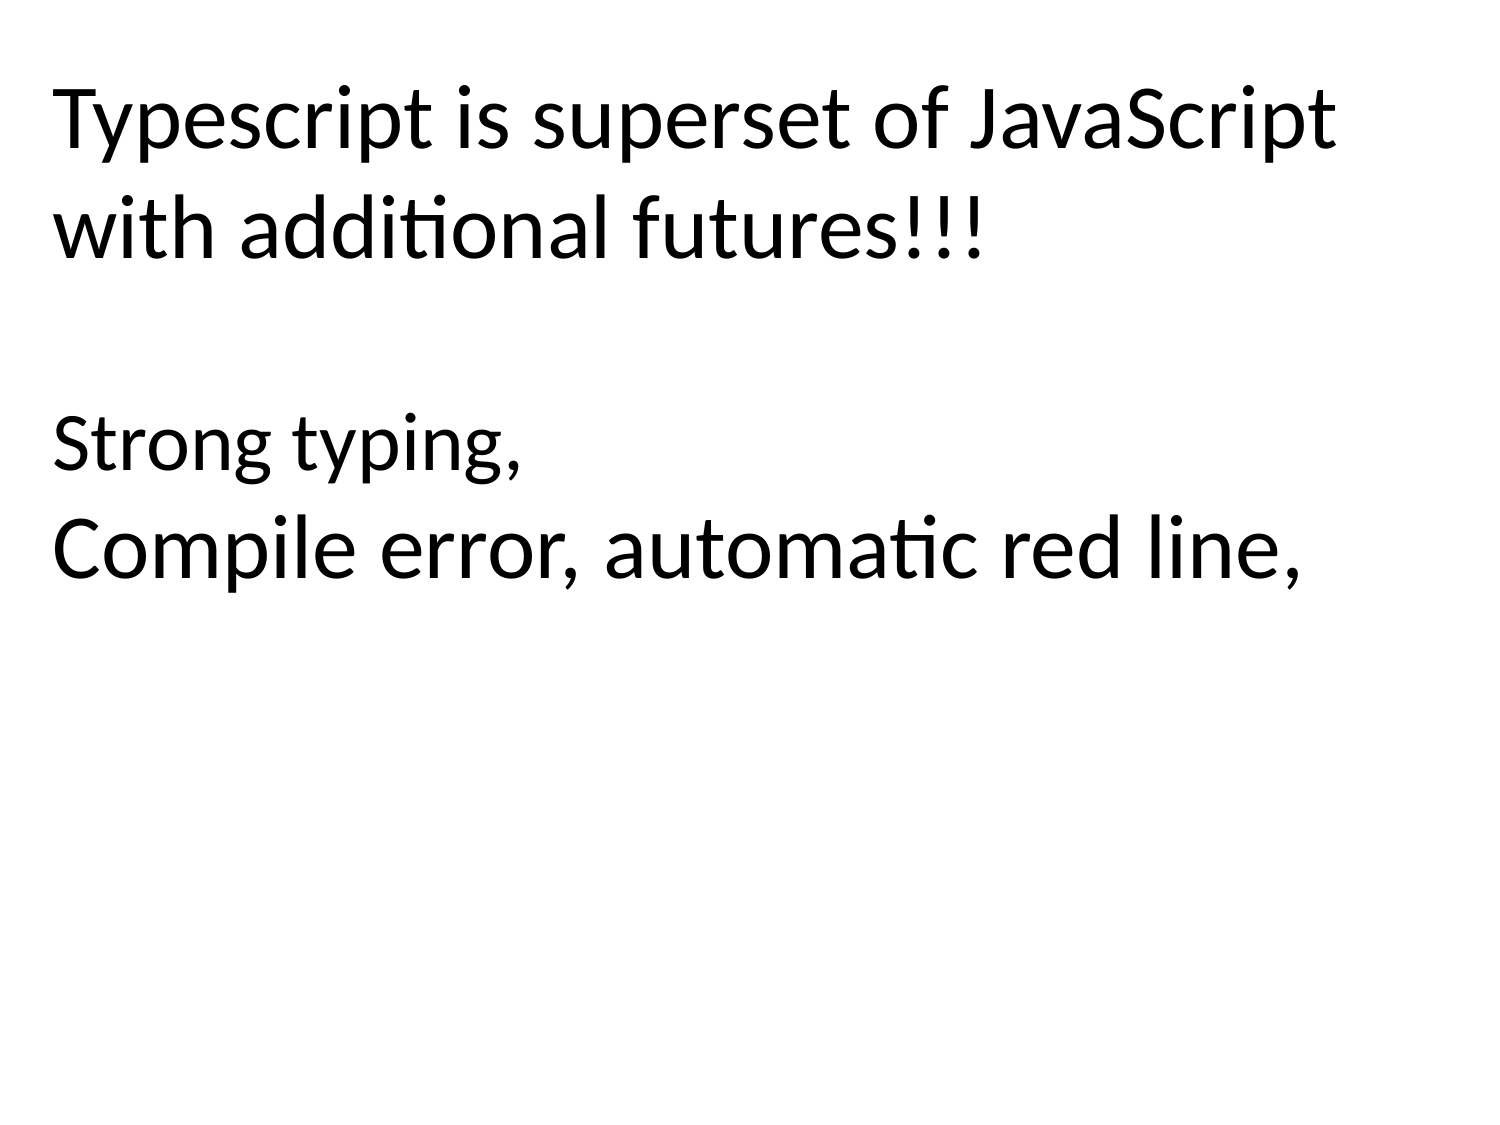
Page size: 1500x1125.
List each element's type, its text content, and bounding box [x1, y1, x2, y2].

text_box Typescript is superset of JavaScript with additional futures!!! Strong typing, Compile error, automatic red line, [37, 50, 1466, 1045]
